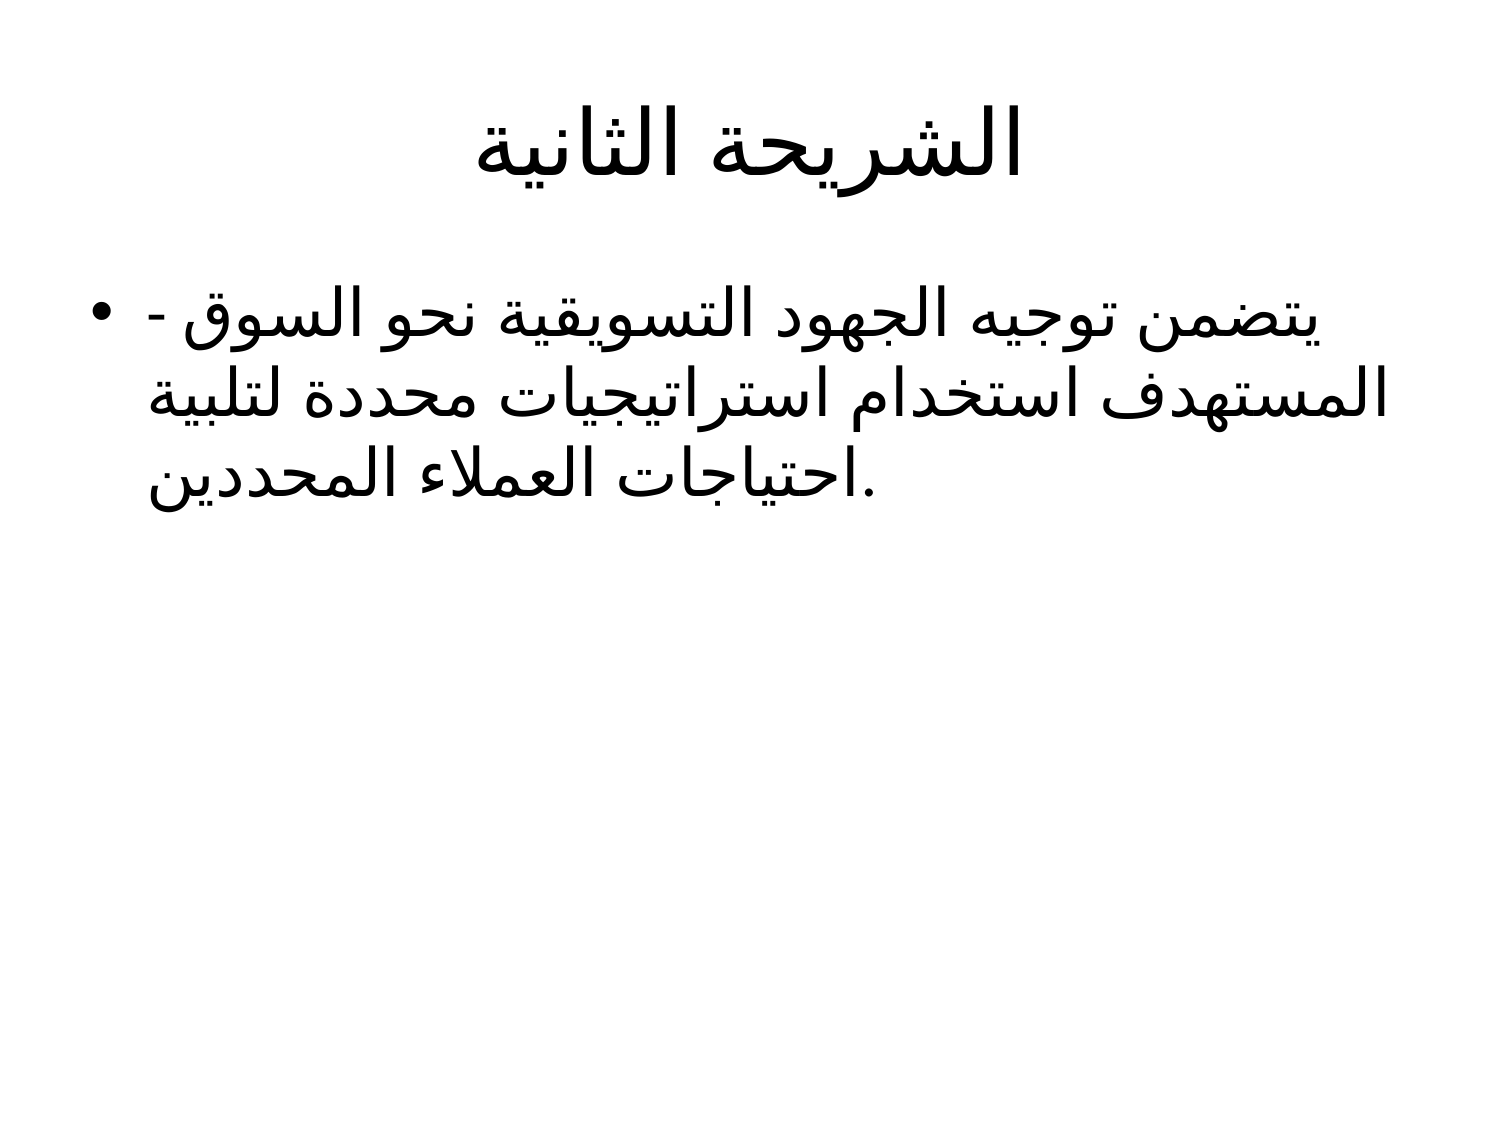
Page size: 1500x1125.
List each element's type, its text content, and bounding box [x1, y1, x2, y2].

list - يتضمن توجيه الجهود التسويقية نحو السوق المستهدف استخدام استراتيجيات محددة لتلبية احتياجات العملاء المحددين. [75, 262, 1425, 1005]
title الشريحة الثانية [75, 45, 1425, 233]
